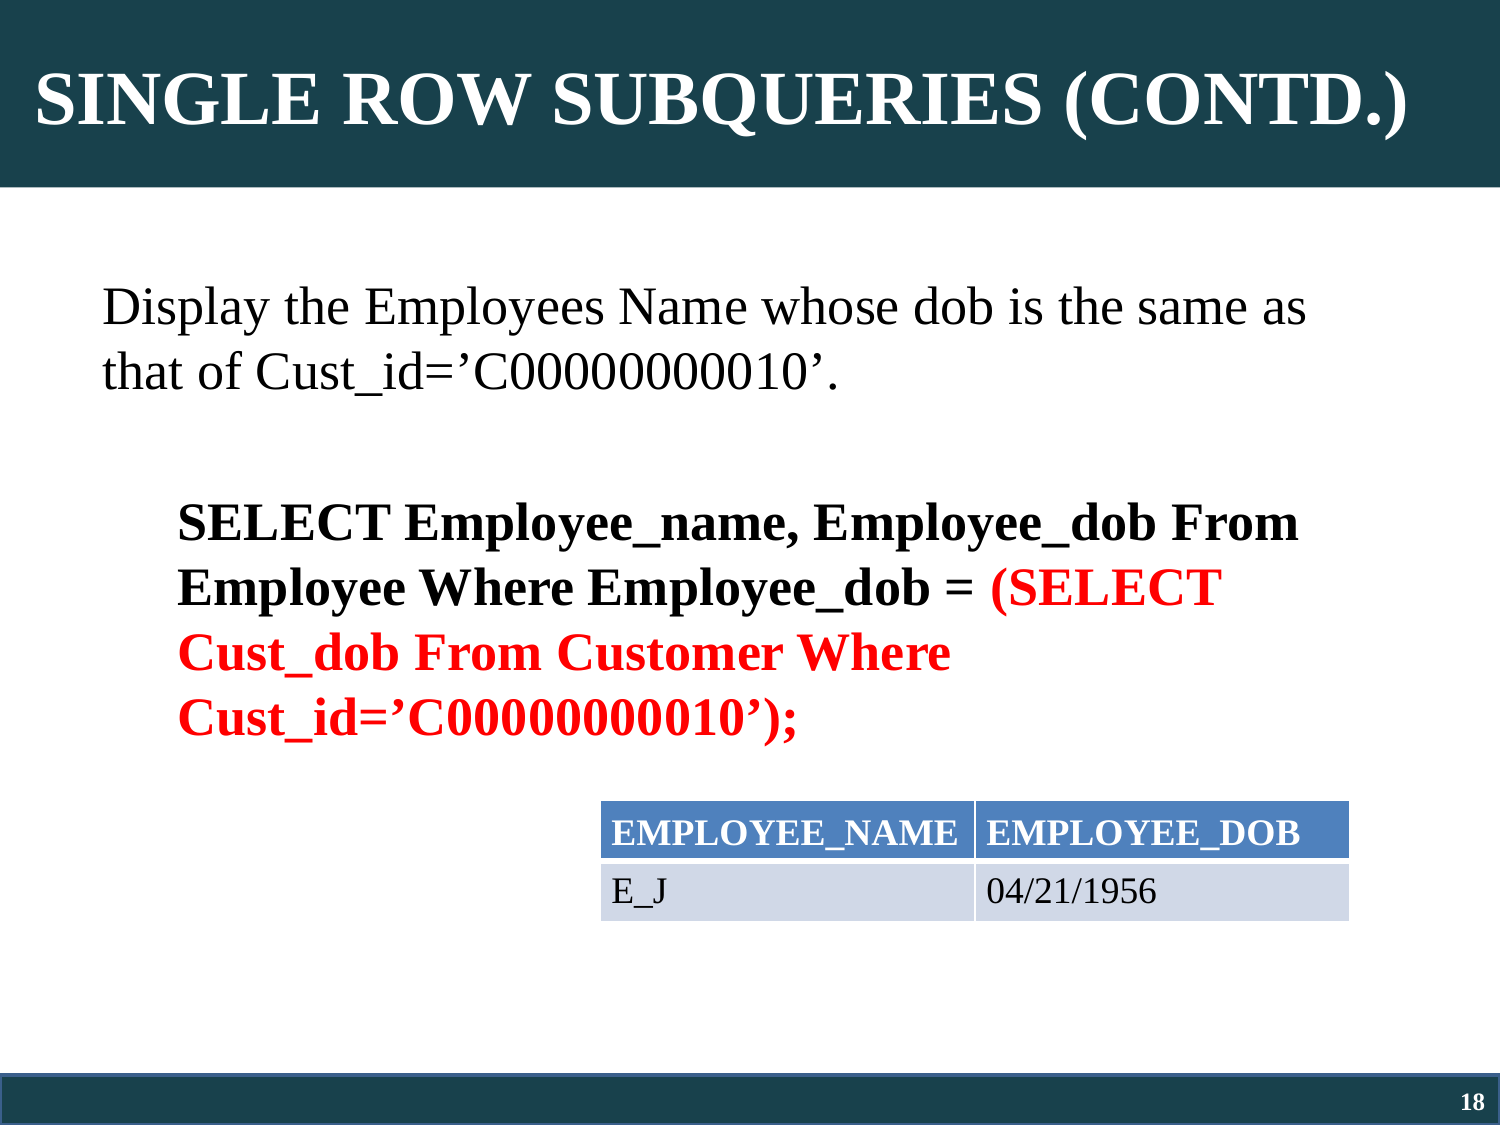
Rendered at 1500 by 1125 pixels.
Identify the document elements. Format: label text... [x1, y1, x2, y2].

table_cell E_J [601, 864, 974, 921]
table_cell 04/21/1956 [976, 864, 1349, 921]
slide_number 18 [1149, 1074, 1500, 1125]
title SINGLE ROW SUBQUERIES (CONTD.) [0, 0, 1500, 188]
list Display the Employees Name whose dob is the same as that of Cust_id=’C00000000010’. SELECT Employee_name, Employee_dob From Employee Where Employee_dob = (SELECT Cust_dob From Customer Where Cust_id=’C00000000010’); [87, 262, 1382, 977]
table_header EMPLOYEE_NAME [601, 801, 974, 858]
table_header EMPLOYEE_DOB [976, 801, 1349, 858]
